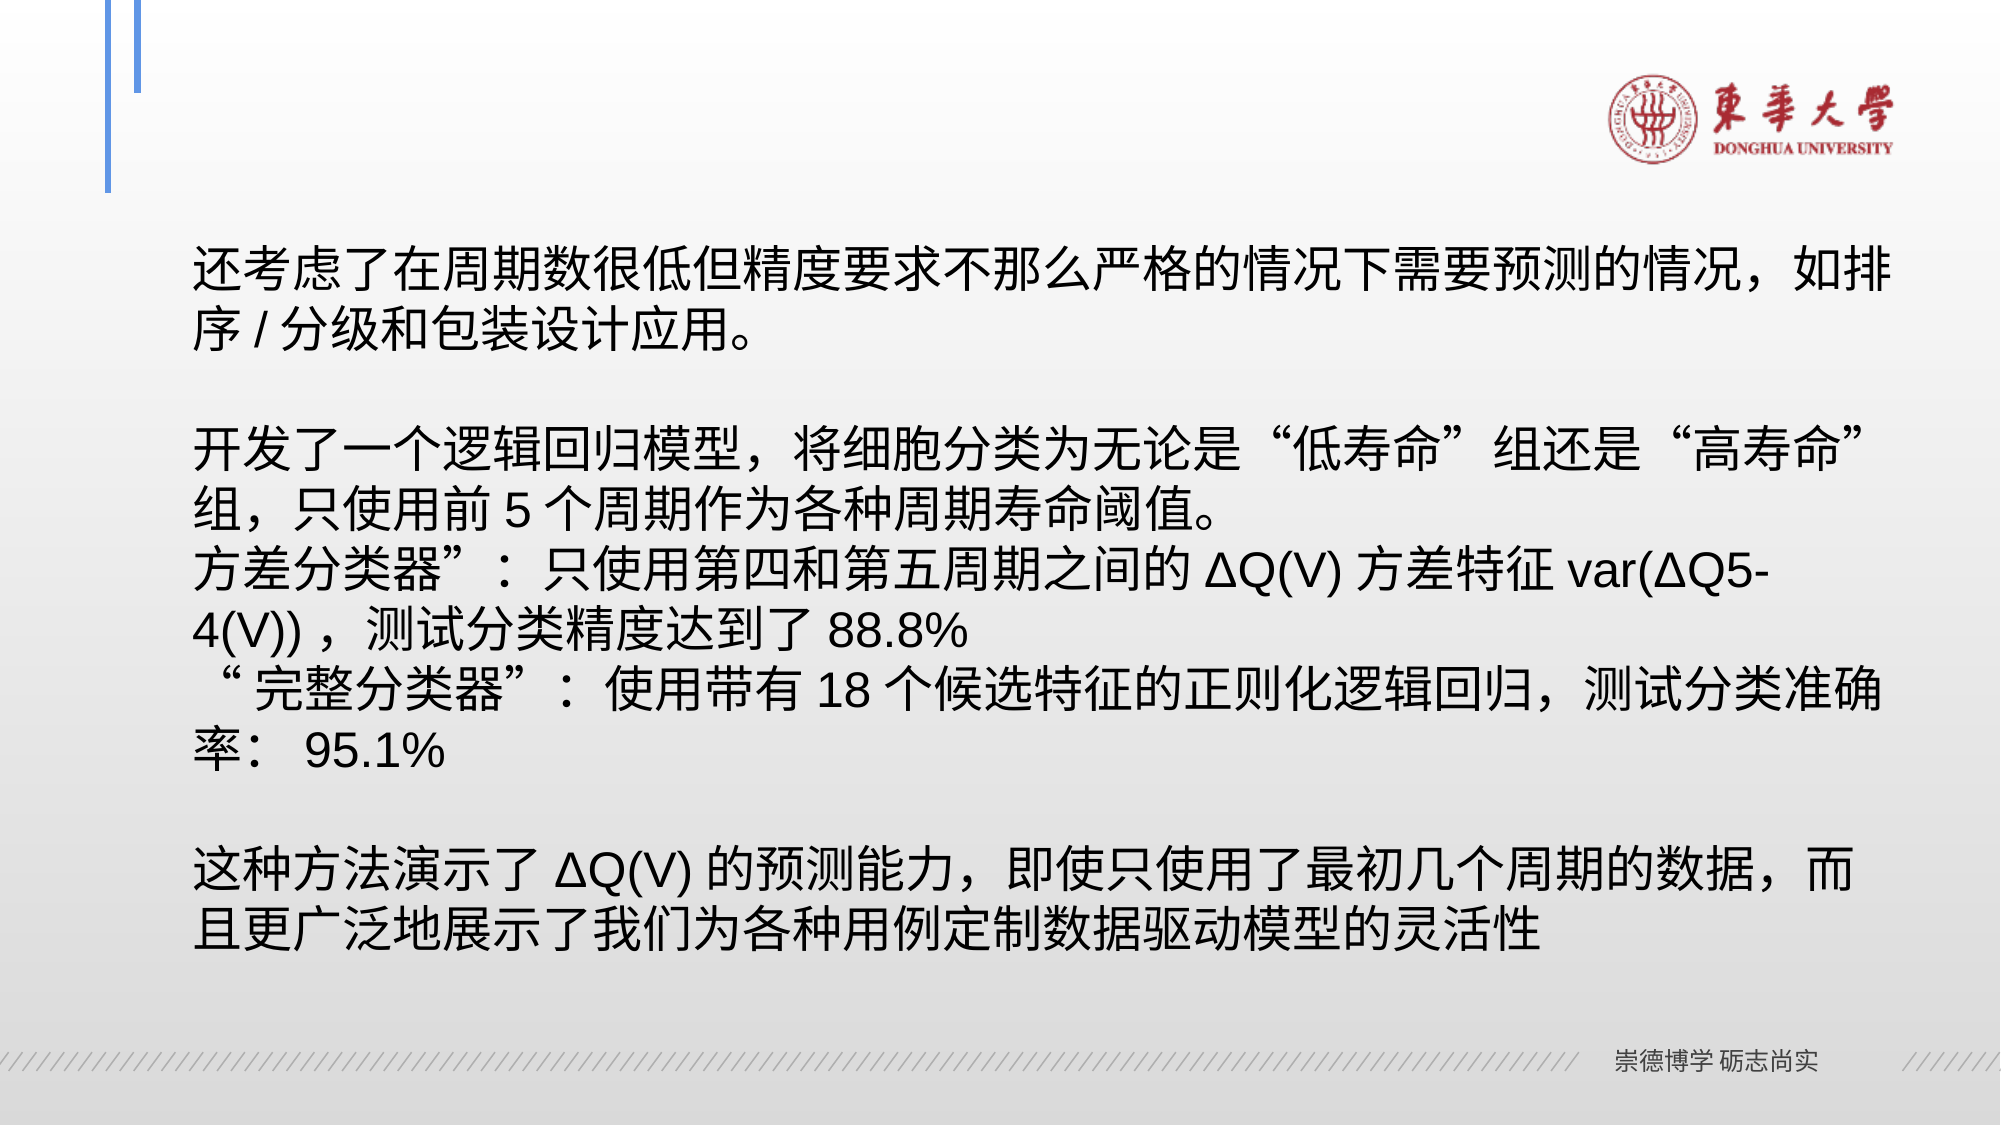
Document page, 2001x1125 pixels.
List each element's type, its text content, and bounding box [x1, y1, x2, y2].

text_box 还考虑了在周期数很低但精度要求不那么严格的情况下需要预测的情况，如排序/分级和包装设计应用。 开发了一个逻辑回归模型，将细胞分类为无论是“低寿命”组还是“高寿命”组，只使用前5个周期作为各种周期寿命阈值。 方差分类器”：只使用第四和第五周期之间的ΔQ(V)方差特征var(ΔQ5-4(V))，测试分类精度达到了88.8% “完整分类器”：使用带有18个候选特征的正则化逻辑回归，测试分类准确率：95.1% 这种方法演示了ΔQ(V)的预测能力，即使只使用了最初几个周期的数据，而且更广泛地展示了我们为各种用例定制数据驱动模型的灵活性 [177, 229, 1920, 965]
picture [1588, 71, 1923, 166]
